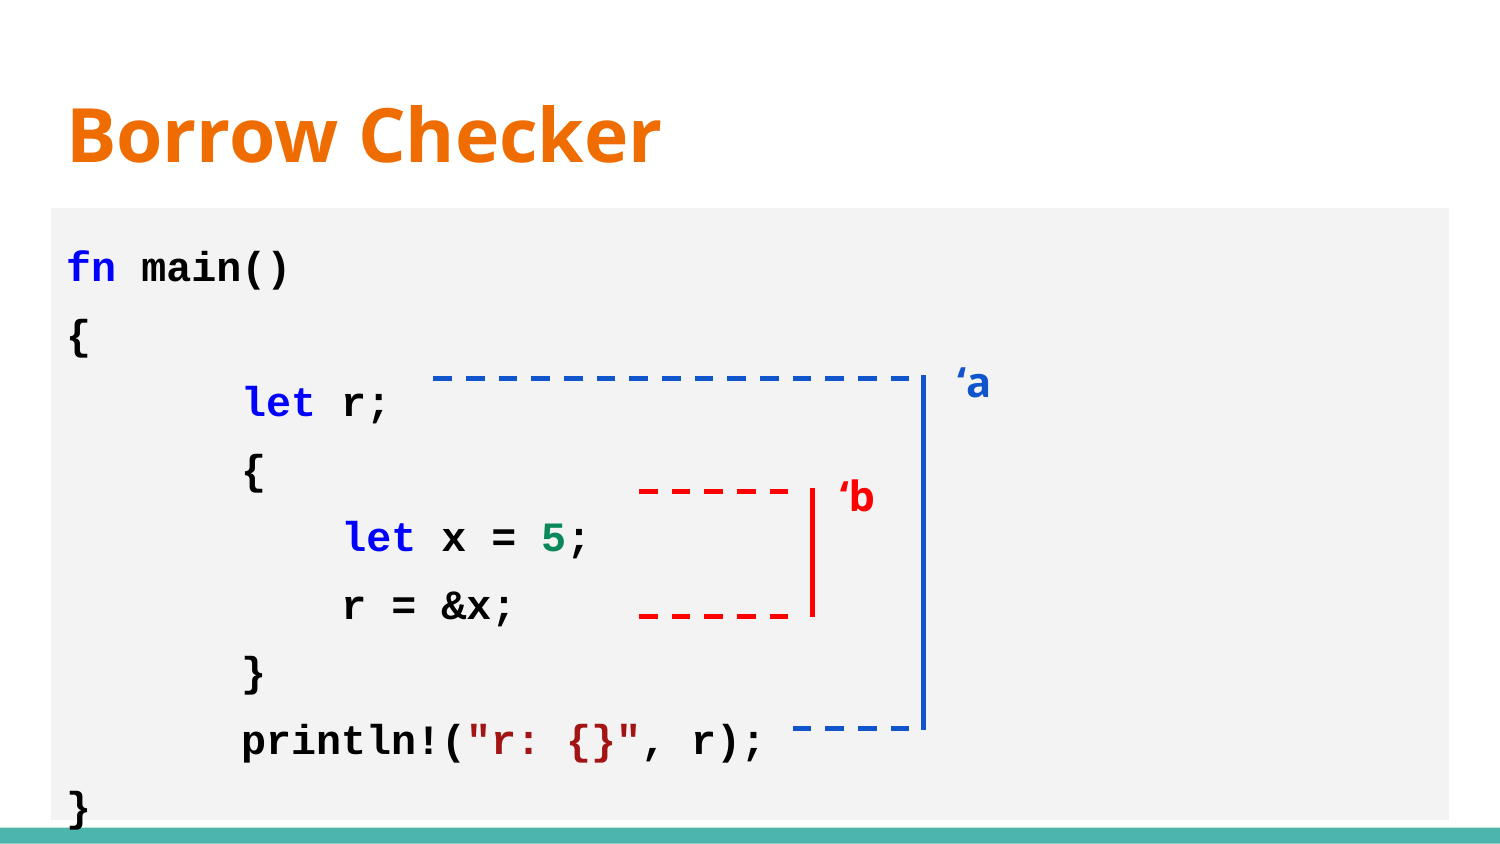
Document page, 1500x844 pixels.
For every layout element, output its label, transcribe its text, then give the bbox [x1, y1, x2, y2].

list fn main() { let r; { let x = 5; r = &x; } println!("r: {}", r); } [51, 207, 1449, 820]
title Borrow Checker [51, 72, 1449, 189]
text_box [433, 340, 1046, 730]
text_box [638, 454, 894, 618]
